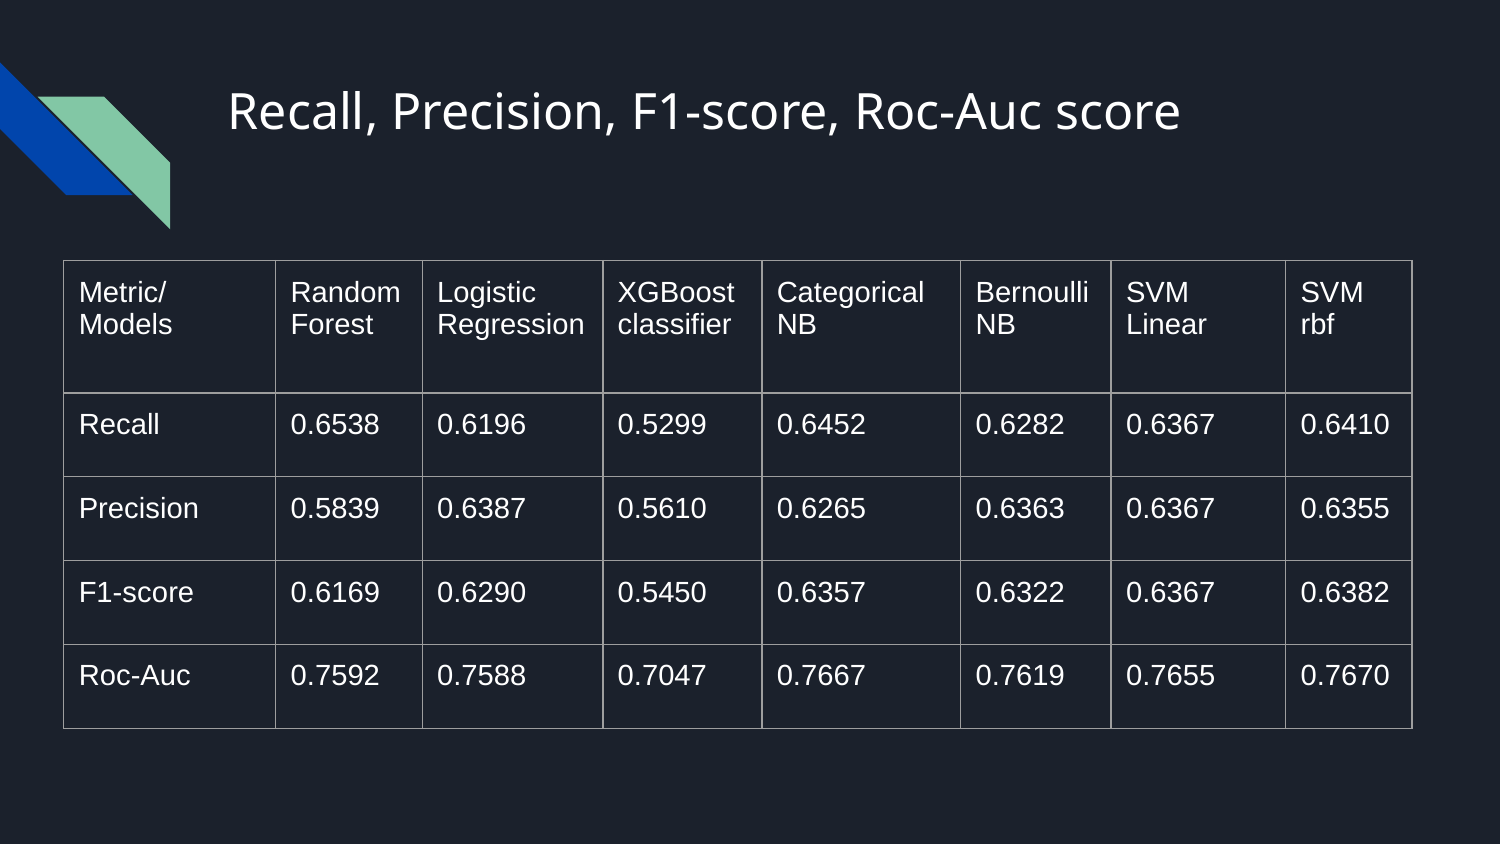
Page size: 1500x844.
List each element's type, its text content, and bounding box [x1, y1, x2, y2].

table_cell 0.7655 [1112, 645, 1285, 728]
table_cell 0.6322 [961, 561, 1110, 644]
table_header Logistic Regression [423, 261, 602, 392]
table_cell 0.6382 [1286, 561, 1411, 644]
table_cell 0.6290 [423, 561, 602, 644]
table_cell 0.5299 [604, 394, 761, 476]
table_cell 0.6265 [763, 477, 960, 560]
table_cell 0.6367 [1112, 477, 1285, 560]
table_cell 0.7047 [604, 645, 761, 728]
table_header Random Forest [276, 261, 422, 392]
table_cell 0.5450 [604, 561, 761, 644]
table_cell 0.6387 [423, 477, 602, 560]
table_cell 0.6169 [276, 561, 422, 644]
table_cell 0.5610 [604, 477, 761, 560]
table_cell 0.7588 [423, 645, 602, 728]
table_cell 0.6196 [423, 394, 602, 476]
table_cell 0.7667 [763, 645, 960, 728]
table_cell 0.6367 [1112, 561, 1285, 644]
table_cell 0.6538 [276, 394, 422, 476]
table_cell Recall [64, 394, 275, 476]
table_cell 0.6355 [1286, 477, 1411, 560]
table_cell 0.7619 [961, 645, 1110, 728]
table_header Categorical NB [763, 261, 960, 392]
table_cell 0.6282 [961, 394, 1110, 476]
table_cell 0.7592 [276, 645, 422, 728]
table_cell 0.7670 [1286, 645, 1411, 728]
table_header XGBoost classifier [604, 261, 761, 392]
table_cell 0.6363 [961, 477, 1110, 560]
table_header SVM rbf [1286, 261, 1411, 392]
table_cell 0.6357 [763, 561, 960, 644]
table_header SVM Linear [1112, 261, 1285, 392]
table_header Metric/Models [64, 261, 275, 392]
table_cell 0.6367 [1112, 394, 1285, 476]
table_cell Roc-Auc [64, 645, 275, 728]
table_cell Precision [64, 477, 275, 560]
table_cell F1-score [64, 561, 275, 644]
table_header Bernoulli NB [961, 261, 1110, 392]
table_cell 0.6452 [763, 394, 960, 476]
table_cell 0.5839 [276, 477, 422, 560]
table_cell 0.6410 [1286, 394, 1411, 476]
title Recall, Precision, F1-score, Roc-Auc score [212, 64, 1368, 165]
